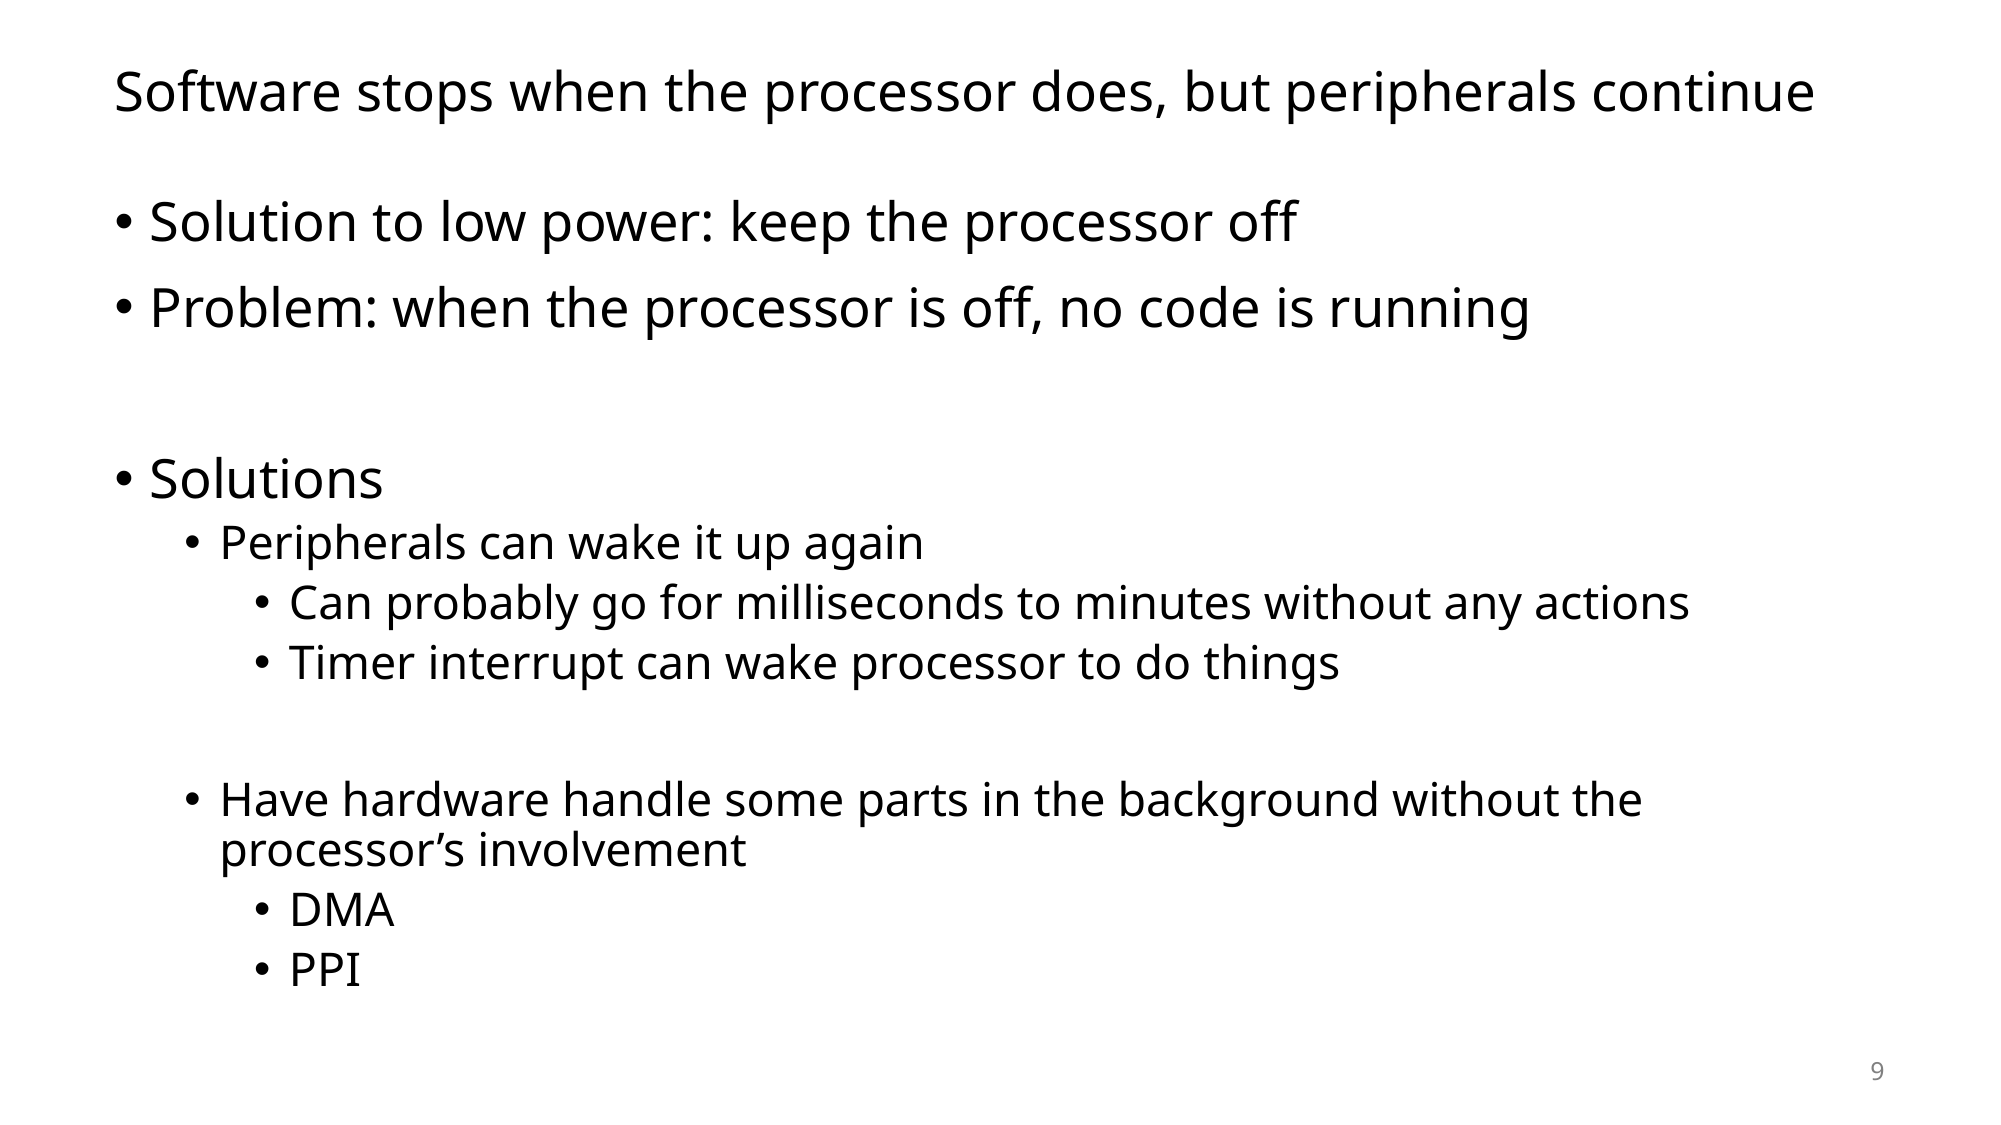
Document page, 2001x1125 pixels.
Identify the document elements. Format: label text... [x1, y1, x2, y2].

slide_number 9 [1749, 1042, 1900, 1103]
title Software stops when the processor does, but peripherals continue [99, 37, 1900, 150]
list Solution to low power: keep the processor off Problem: when the processor is off, no code is running Solutions Peripherals can wake it up again Can probably go for milliseconds to minutes without any actions Timer interrupt can wake processor to do things Have hardware handle some parts in the background without the processor’s involvement DMA PPI [99, 187, 1900, 1013]
